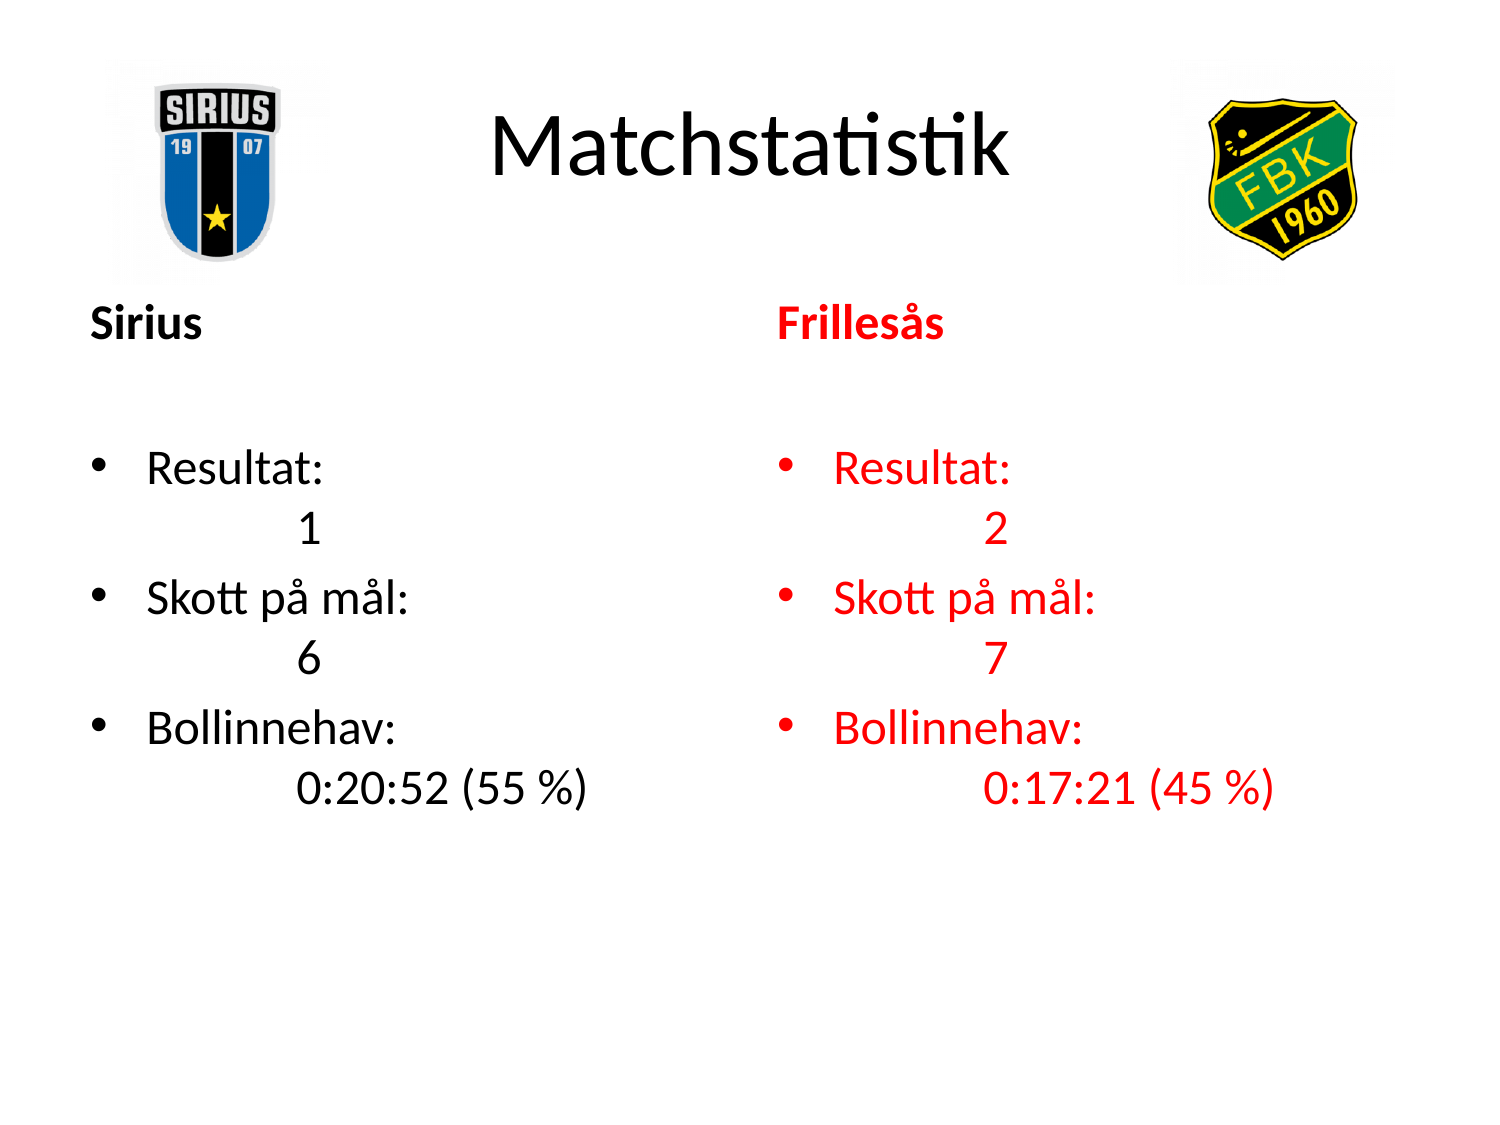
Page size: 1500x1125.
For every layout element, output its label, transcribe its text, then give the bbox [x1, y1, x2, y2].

list Resultat: 2 Skott på mål: 7 Bollinnehav: 0:17:21 (45 %) [761, 356, 1425, 1005]
list Sirius [75, 251, 738, 356]
list Resultat: 1 Skott på mål: 6 Bollinnehav: 0:20:52 (55 %) [75, 356, 738, 1005]
picture [1169, 59, 1396, 286]
title Matchstatistik [75, 45, 1425, 233]
picture [104, 59, 331, 286]
list Frillesås [761, 251, 1425, 356]
